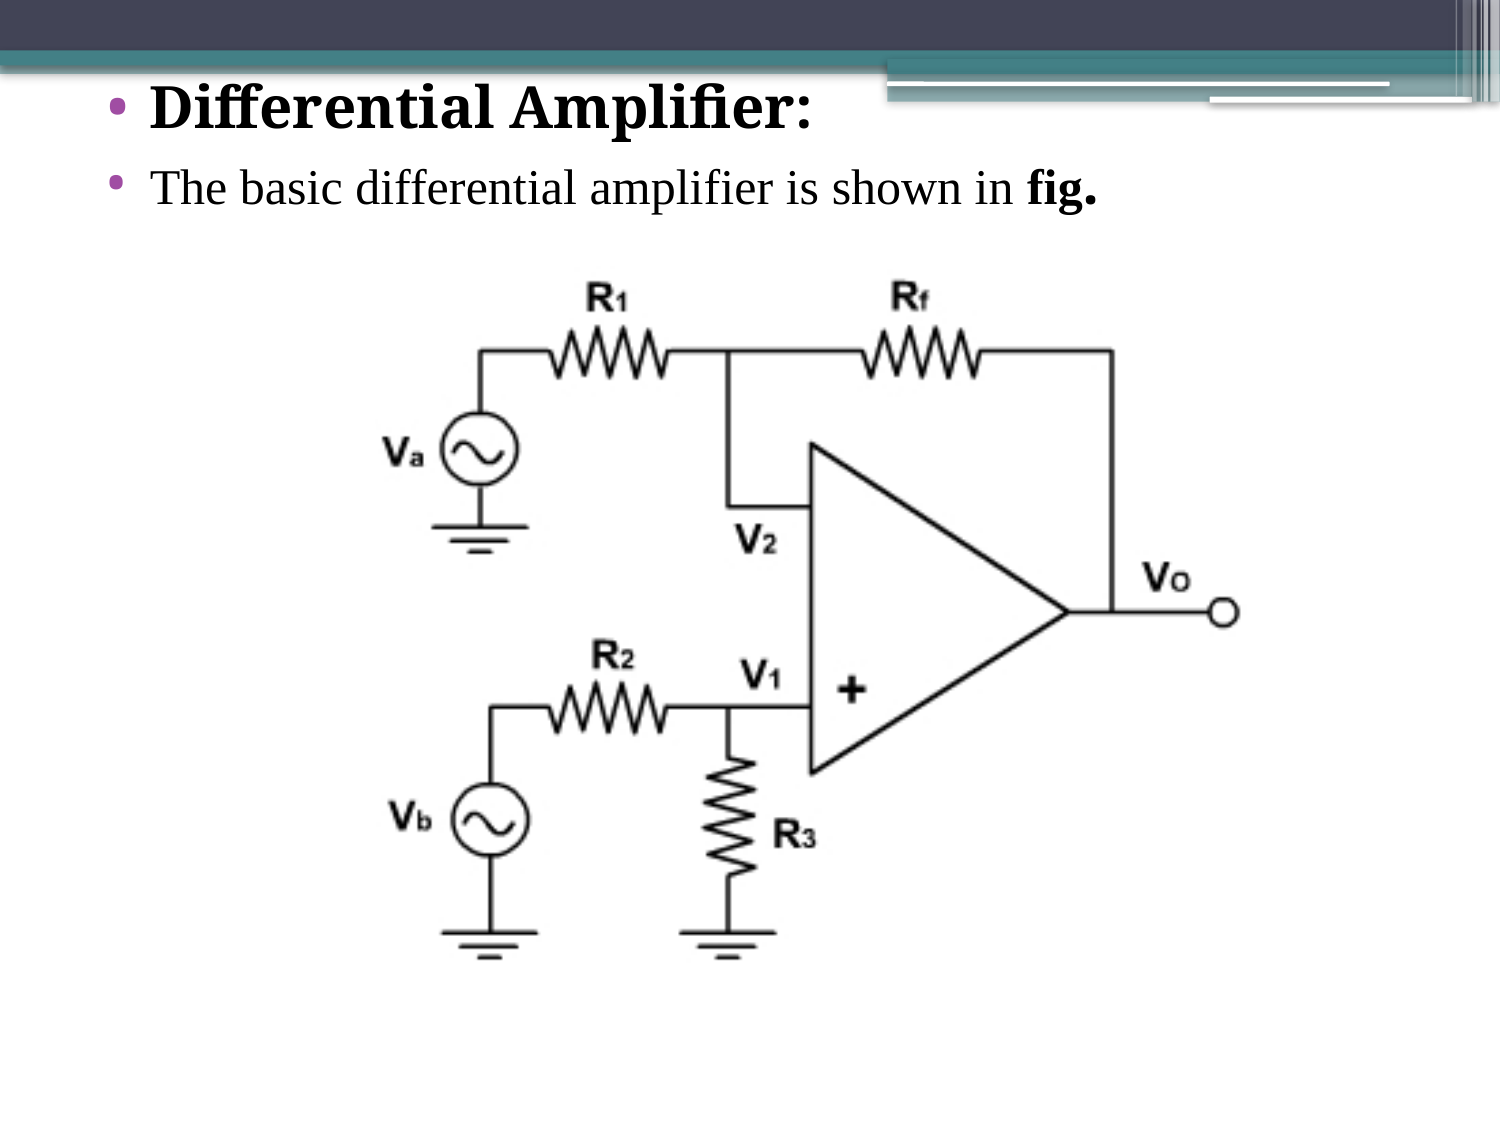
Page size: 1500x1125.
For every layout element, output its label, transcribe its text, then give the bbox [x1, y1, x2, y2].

list Differential Amplifier: The basic differential amplifier is shown in fig. [75, 62, 1425, 1005]
picture [374, 265, 1257, 963]
